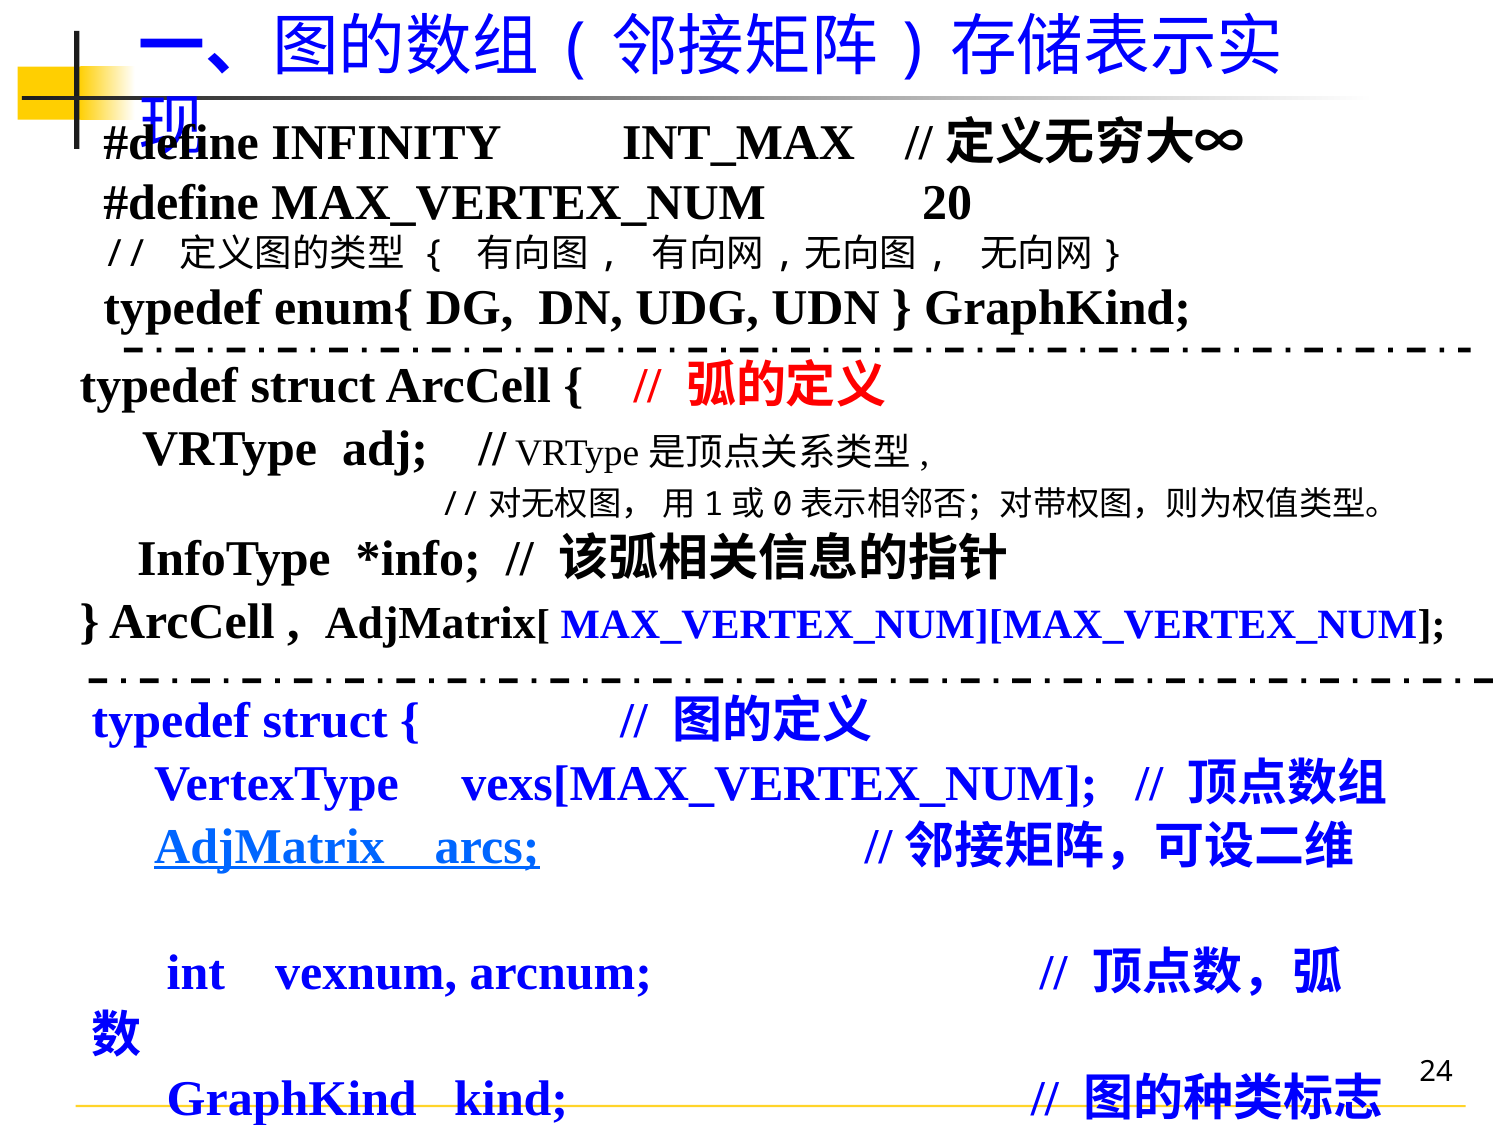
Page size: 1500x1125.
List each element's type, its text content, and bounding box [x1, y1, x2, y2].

slide_number 24 [1404, 1024, 1468, 1100]
text_box #define INFINITY INT_MAX //定义无穷大∞ #define MAX_VERTEX_NUM 20 // 定义图的类型 { 有向图, 有向网,无向图, 无向网} typedef enum{ DG, DN, UDG, UDN } GraphKind; [88, 101, 1400, 350]
text_box 一、图的数组(邻接矩阵)存储表示实现 [123, 0, 1329, 101]
text_box typedef struct { // 图的定义 VertexType vexs[MAX_VERTEX_NUM]; // 顶点数组 AdjMatrix arcs; //邻接矩阵，可设二维 int vexnum, arcnum; // 顶点数，弧数 GraphKind kind; // 图的种类标志 } MGraph; [76, 677, 1404, 1125]
text_box typedef struct ArcCell { // 弧的定义 VRType adj; // VRType是顶点关系类型, //对无权图， 用1或0表示相邻否；对带权图，则为权值类型。 InfoType *info; // 该弧相关信息的指针 } ArcCell , AdjMatrix[ MAX_VERTEX_NUM][MAX_VERTEX_NUM]; [64, 342, 1500, 657]
